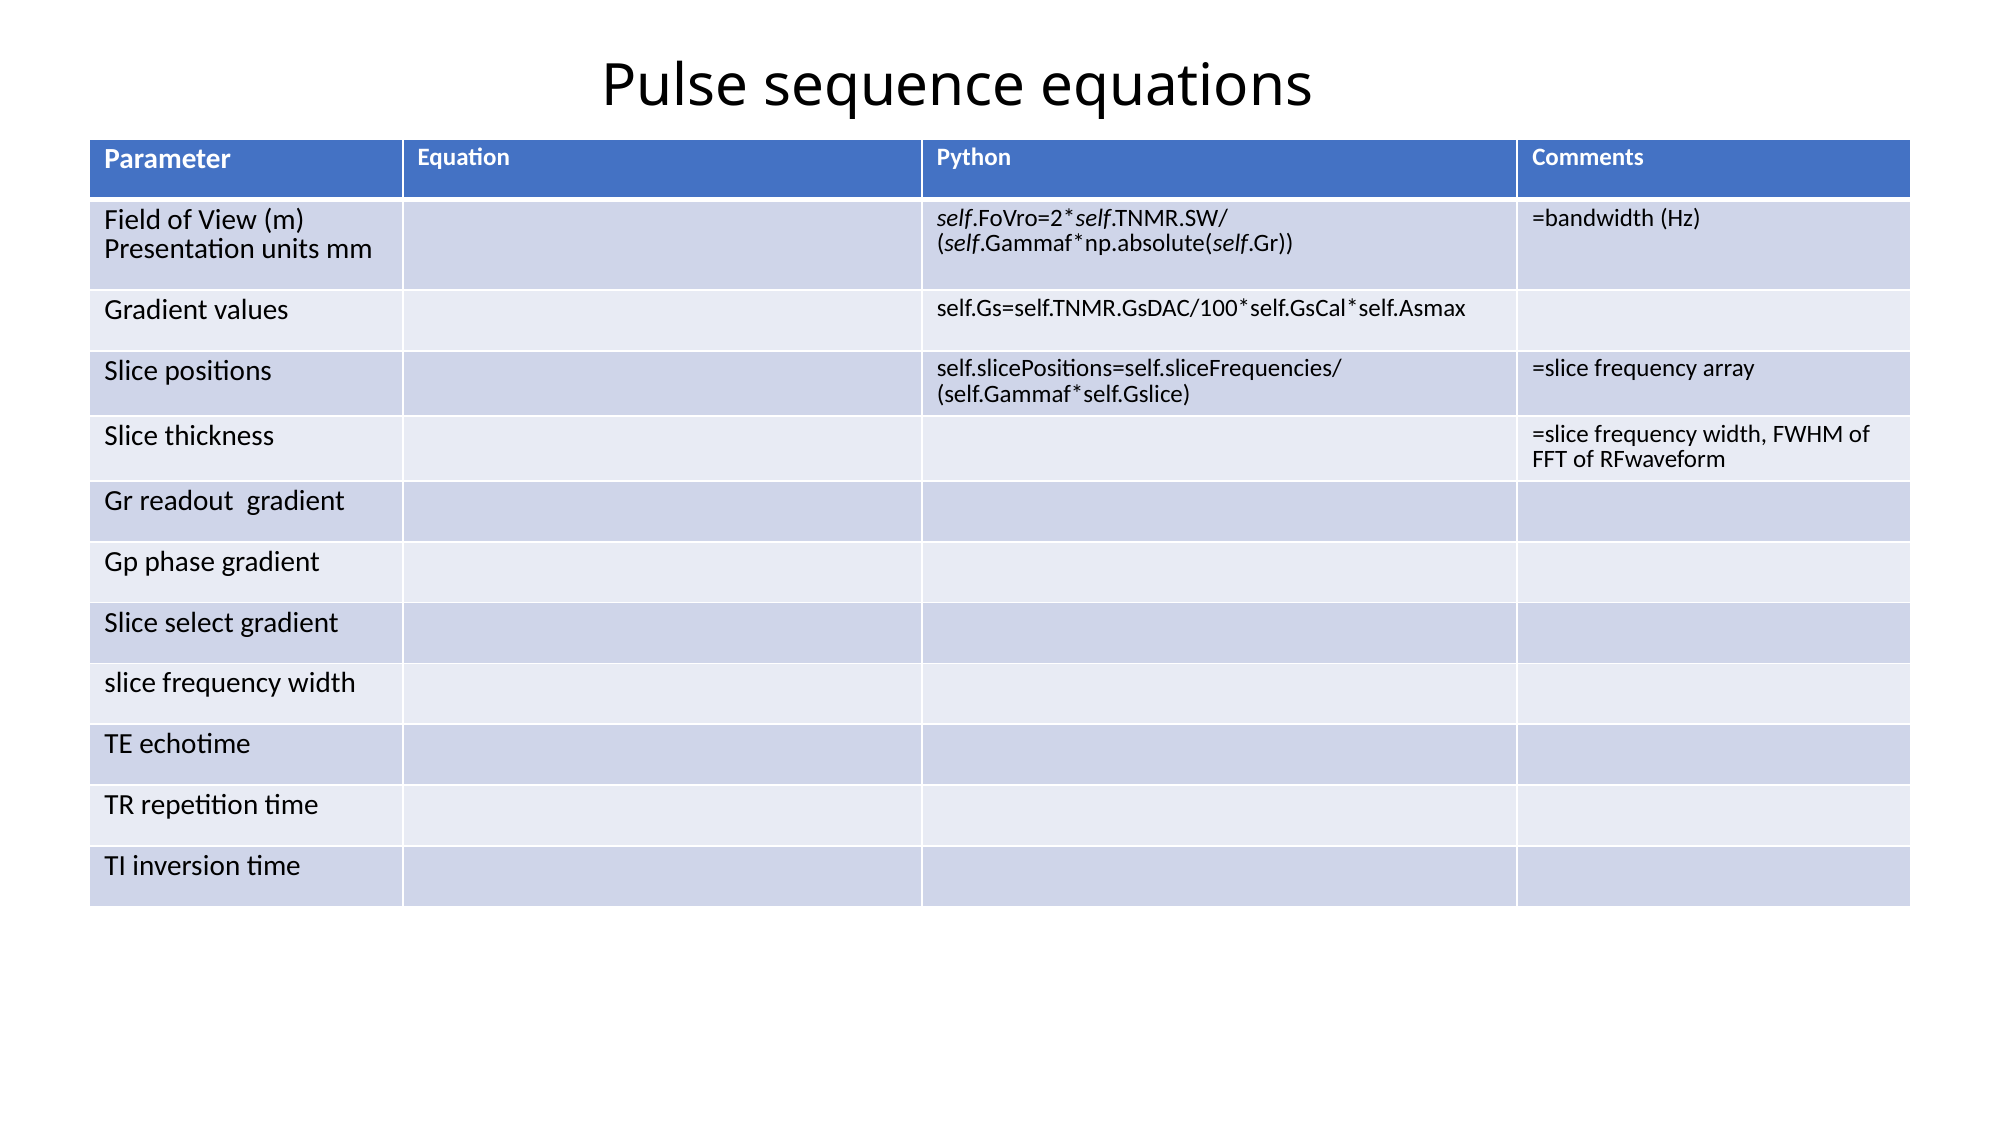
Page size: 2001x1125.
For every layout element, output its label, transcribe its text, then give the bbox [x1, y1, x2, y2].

title Pulse sequence equations [207, 14, 1708, 126]
